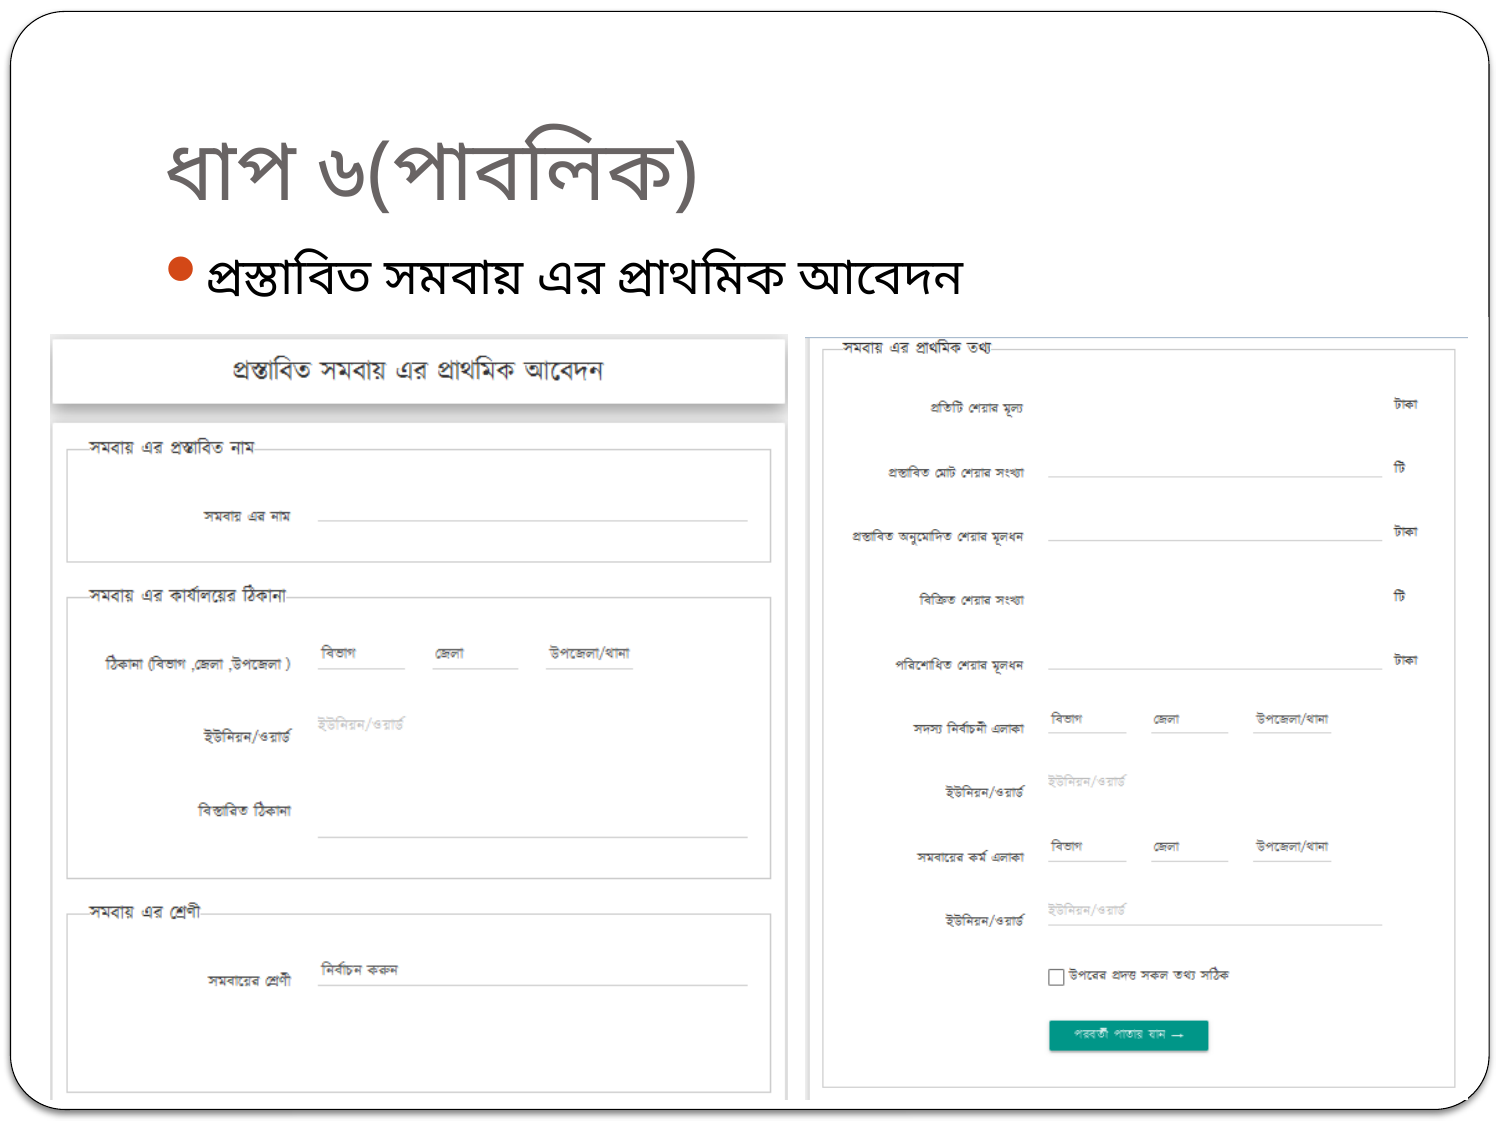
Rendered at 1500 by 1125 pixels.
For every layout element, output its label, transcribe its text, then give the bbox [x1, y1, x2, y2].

title ধাপ ৬(পাবলিক) [150, 45, 1425, 233]
picture [49, 334, 788, 1101]
list প্রস্তাবিত সমবায় এর প্রাথমিক আবেদন [150, 237, 1425, 313]
picture [804, 337, 1468, 1101]
